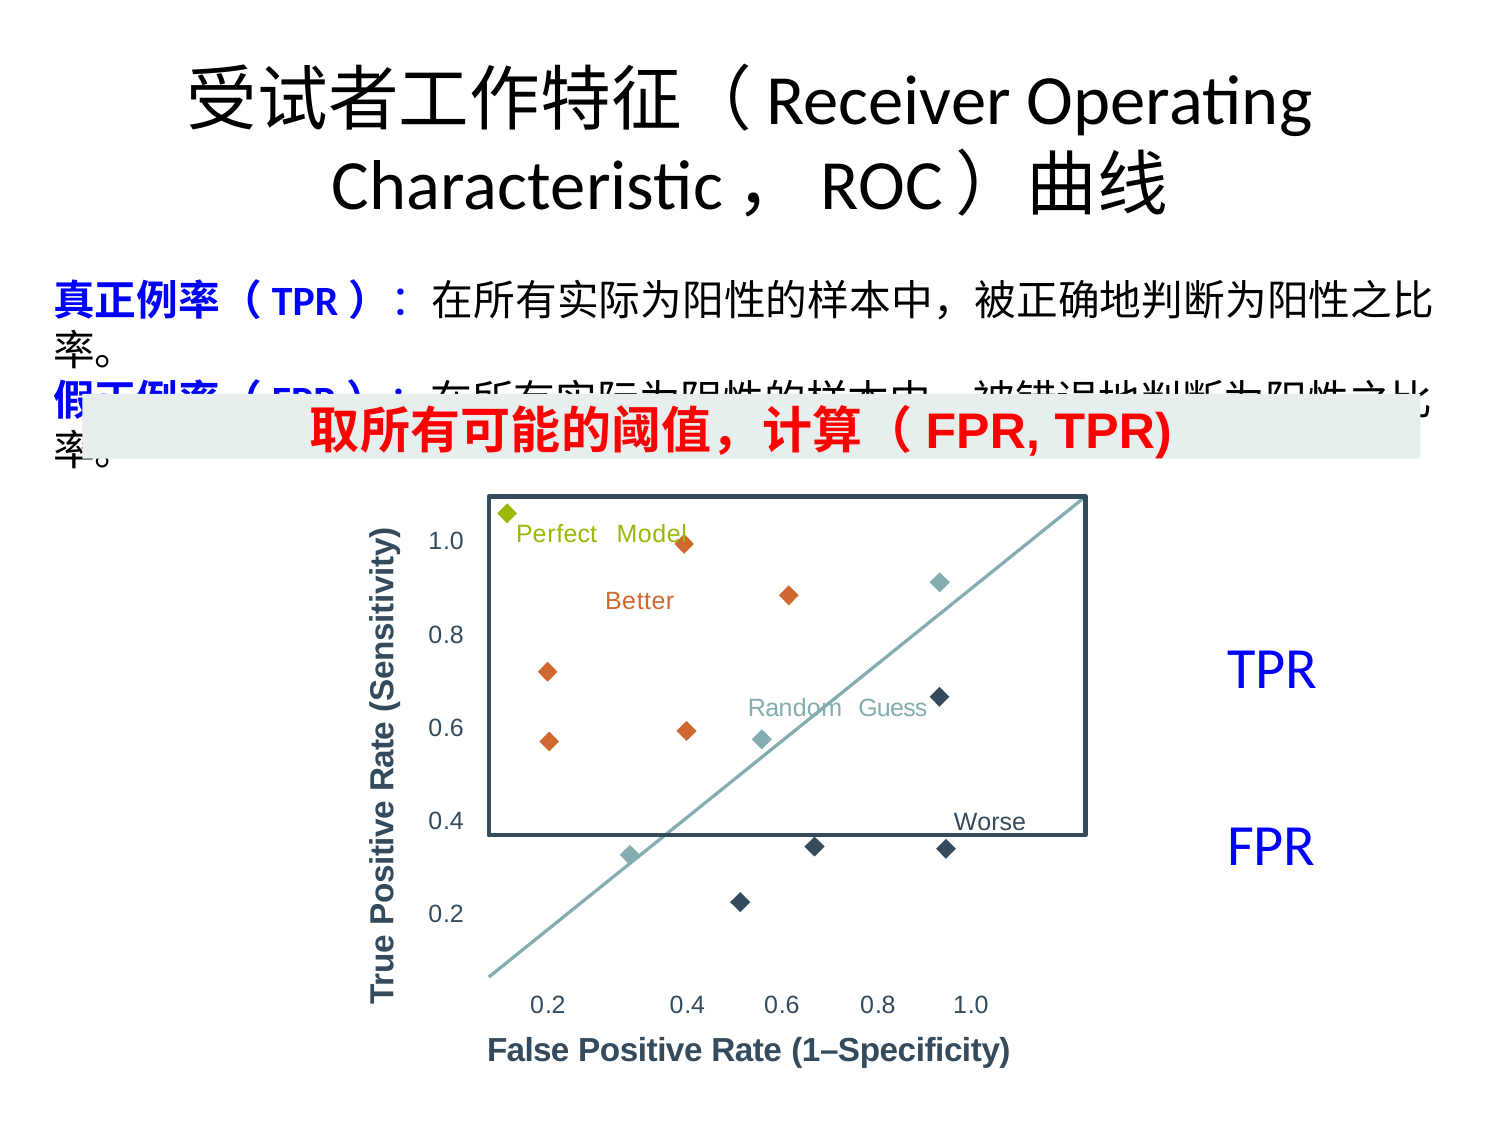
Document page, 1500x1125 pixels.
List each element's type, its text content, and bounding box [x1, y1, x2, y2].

text_box 真正例率（TPR）：在所有实际为阳性的样本中，被正确地判断为阳性之比率。 假正例率（FPR）：在所有实际为阴性的样本中，被错误地判断为阳性之比率。 [38, 266, 1486, 482]
title 受试者工作特征（Receiver Operating Characteristic，ROC）曲线 [75, 45, 1425, 233]
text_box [359, 465, 1093, 1081]
text_box 取所有可能的阈值，计算（FPR, TPR) [82, 393, 1421, 459]
